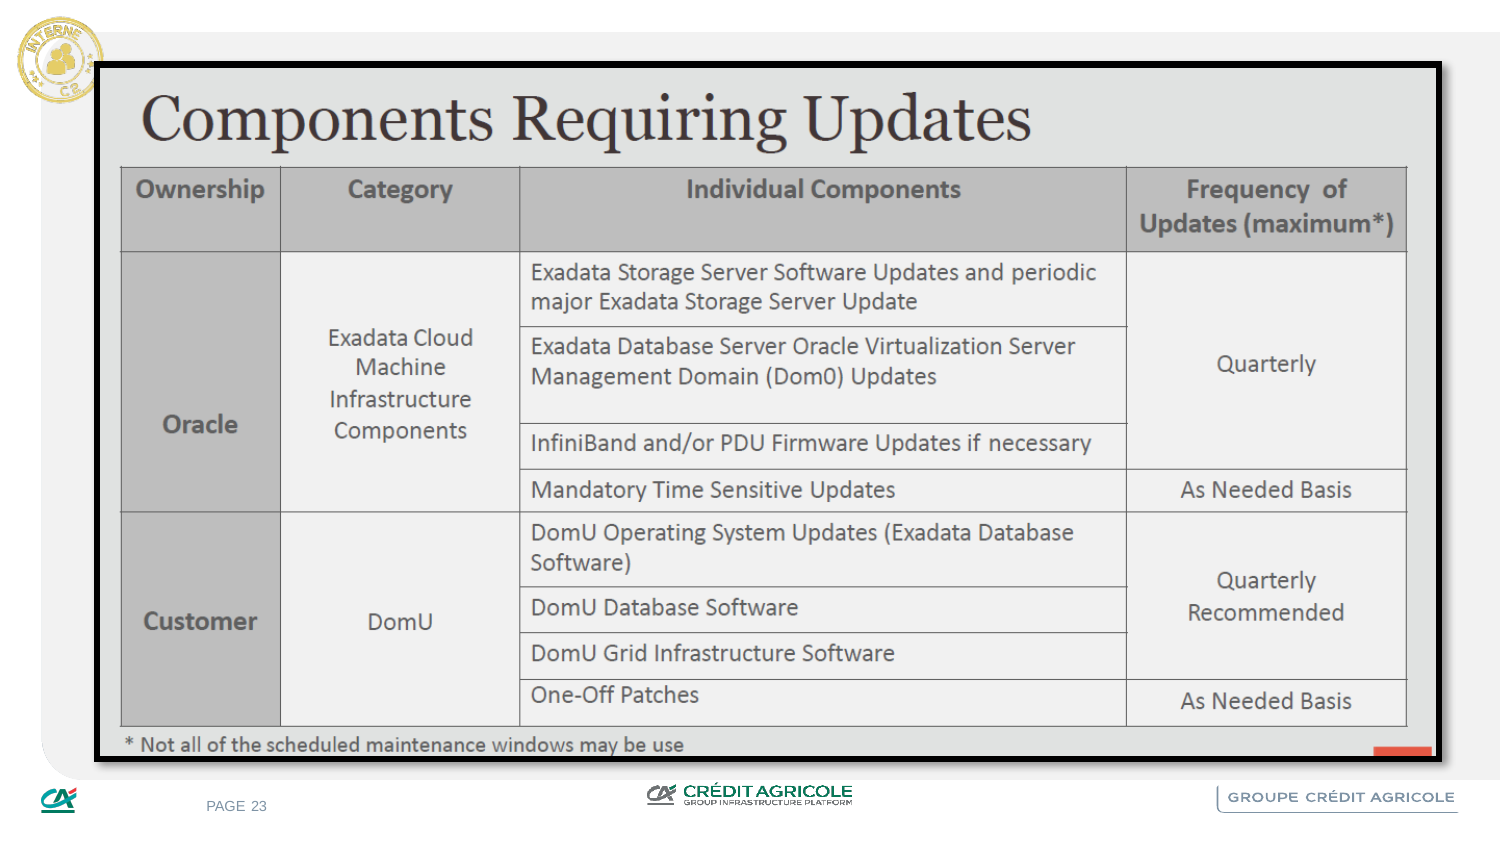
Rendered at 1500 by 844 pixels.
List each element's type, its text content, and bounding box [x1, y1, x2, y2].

picture [628, 766, 871, 824]
picture [100, 67, 1437, 756]
picture [0, 0, 119, 118]
slide_number 23 [251, 797, 327, 822]
